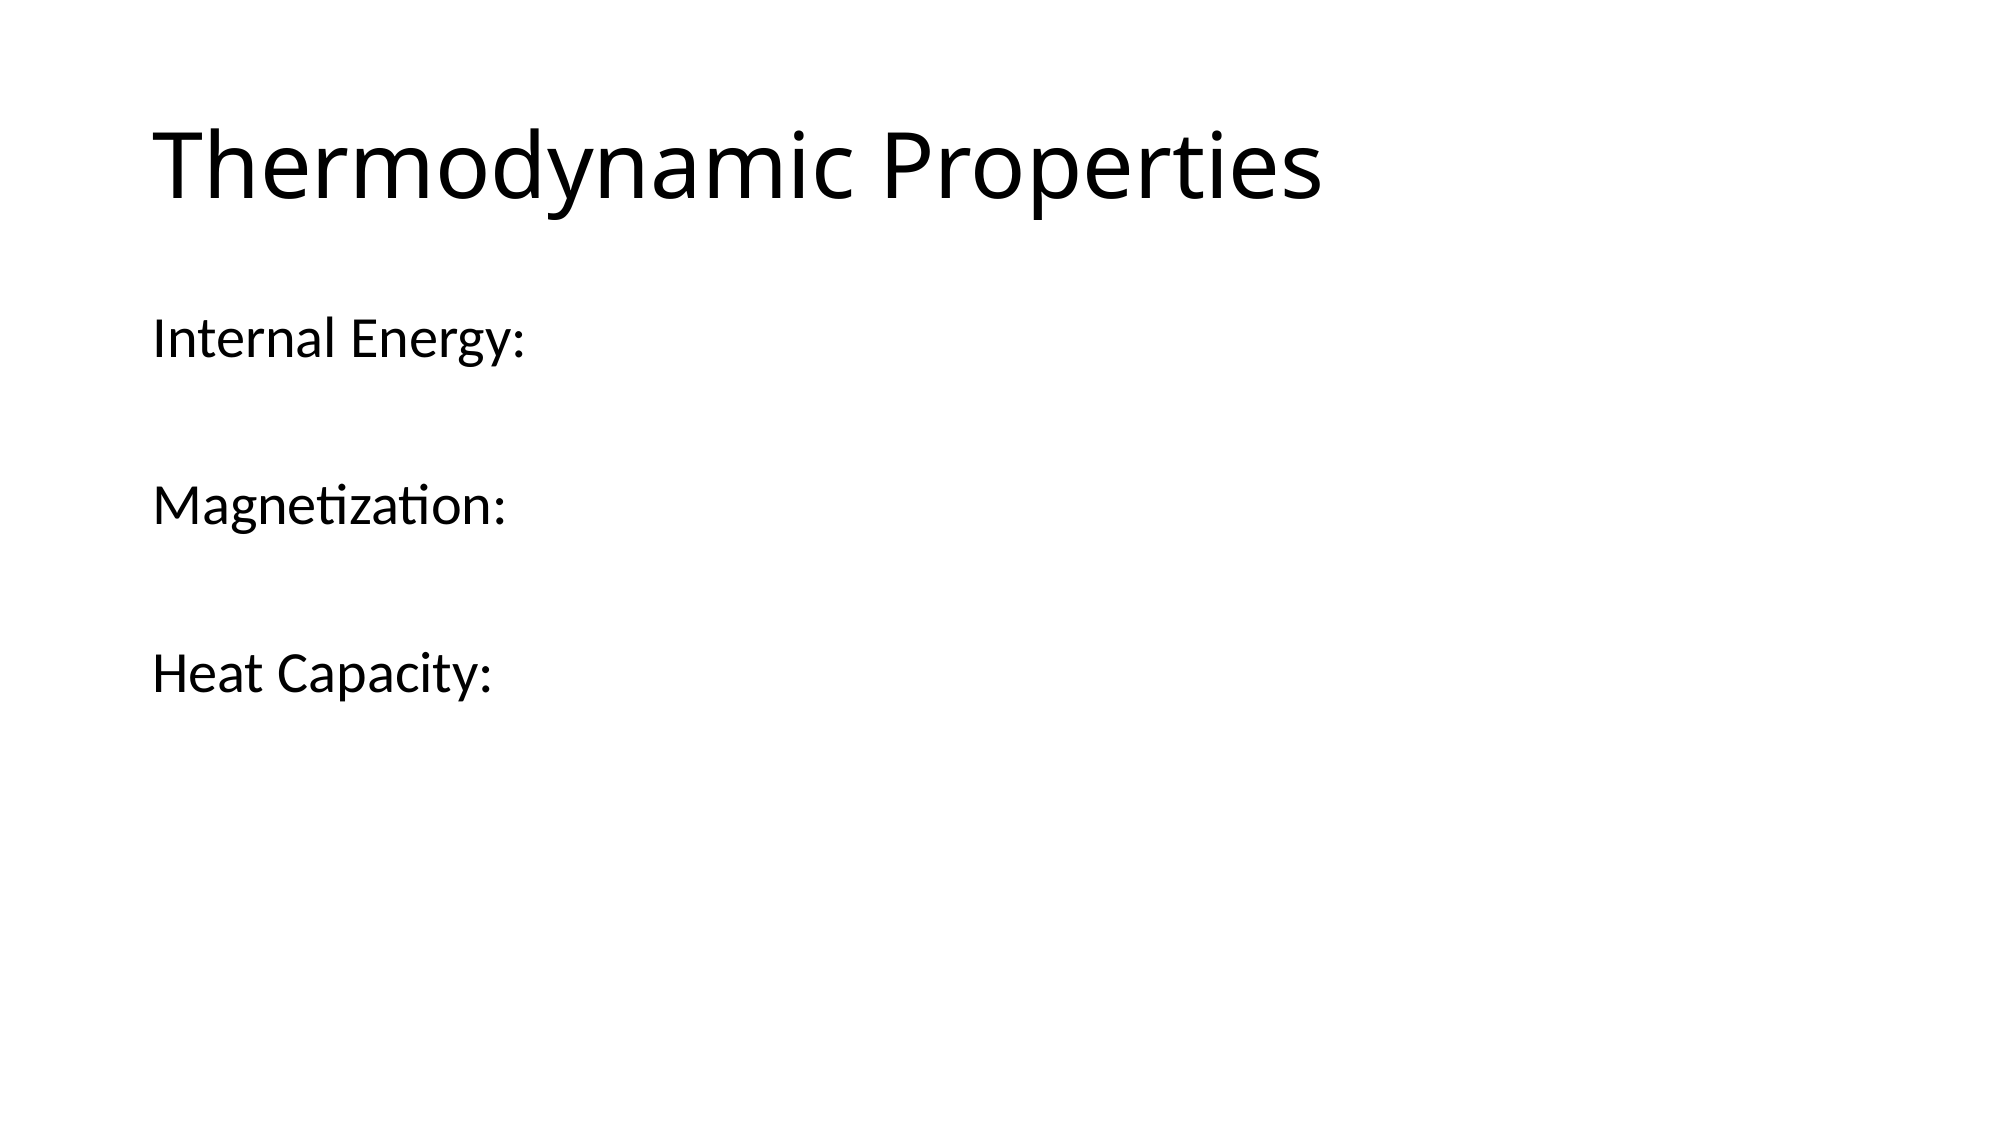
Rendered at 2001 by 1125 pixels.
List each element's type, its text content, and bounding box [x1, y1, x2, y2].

title Thermodynamic Properties [137, 59, 1863, 278]
